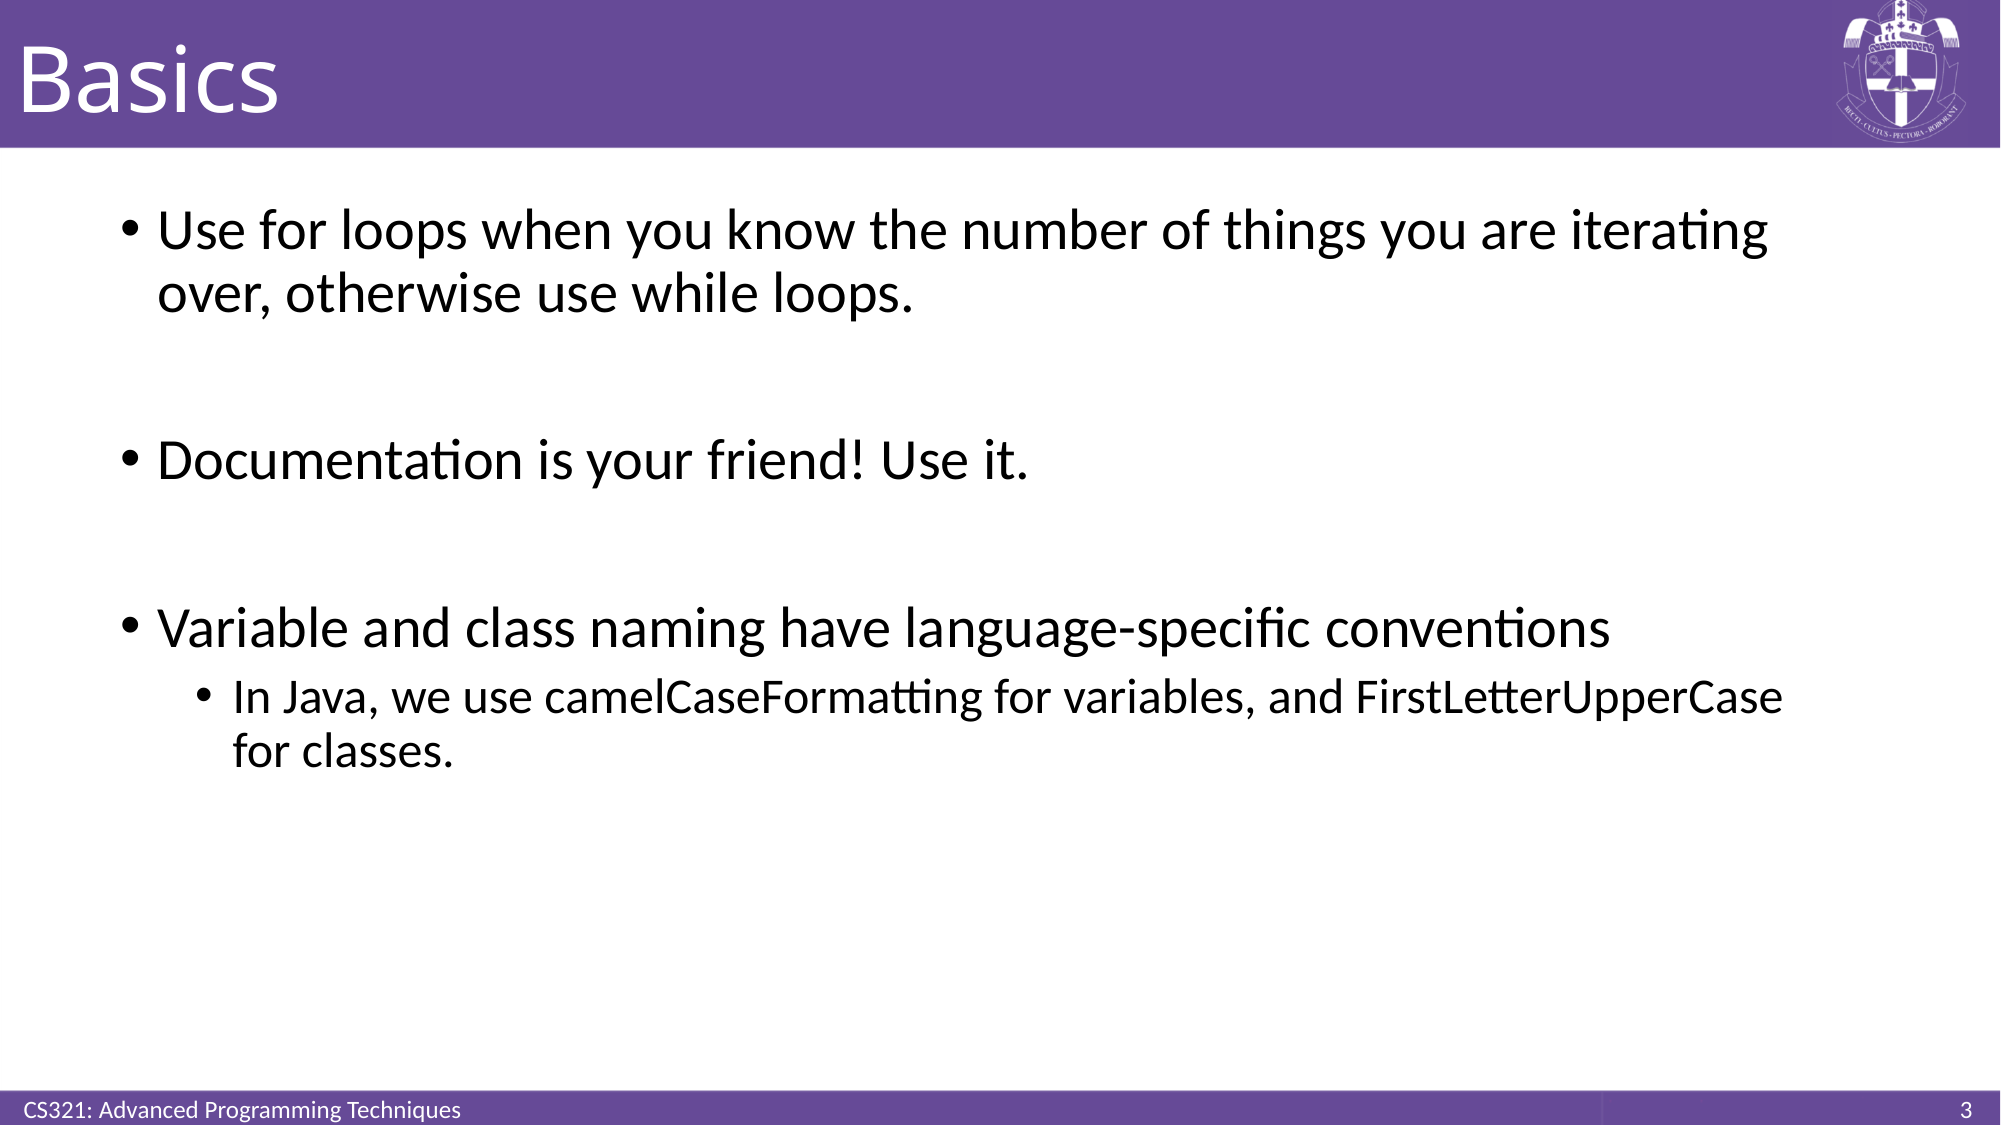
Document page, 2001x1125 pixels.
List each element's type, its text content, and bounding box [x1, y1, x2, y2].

slide_number 3 [1862, 1078, 1994, 1125]
footer CS321: Advanced Programming Techniques [8, 1078, 499, 1125]
list Use for loops when you know the number of things you are iterating over, otherwise use while loops. Documentation is your friend! Use it. Variable and class naming have language-specific conventions In Java, we use camelCaseFormatting for variables, and FirstLetterUpperCase for classes. [105, 191, 1831, 914]
picture [0, 0, 2001, 1125]
title Basics [0, 0, 1725, 192]
